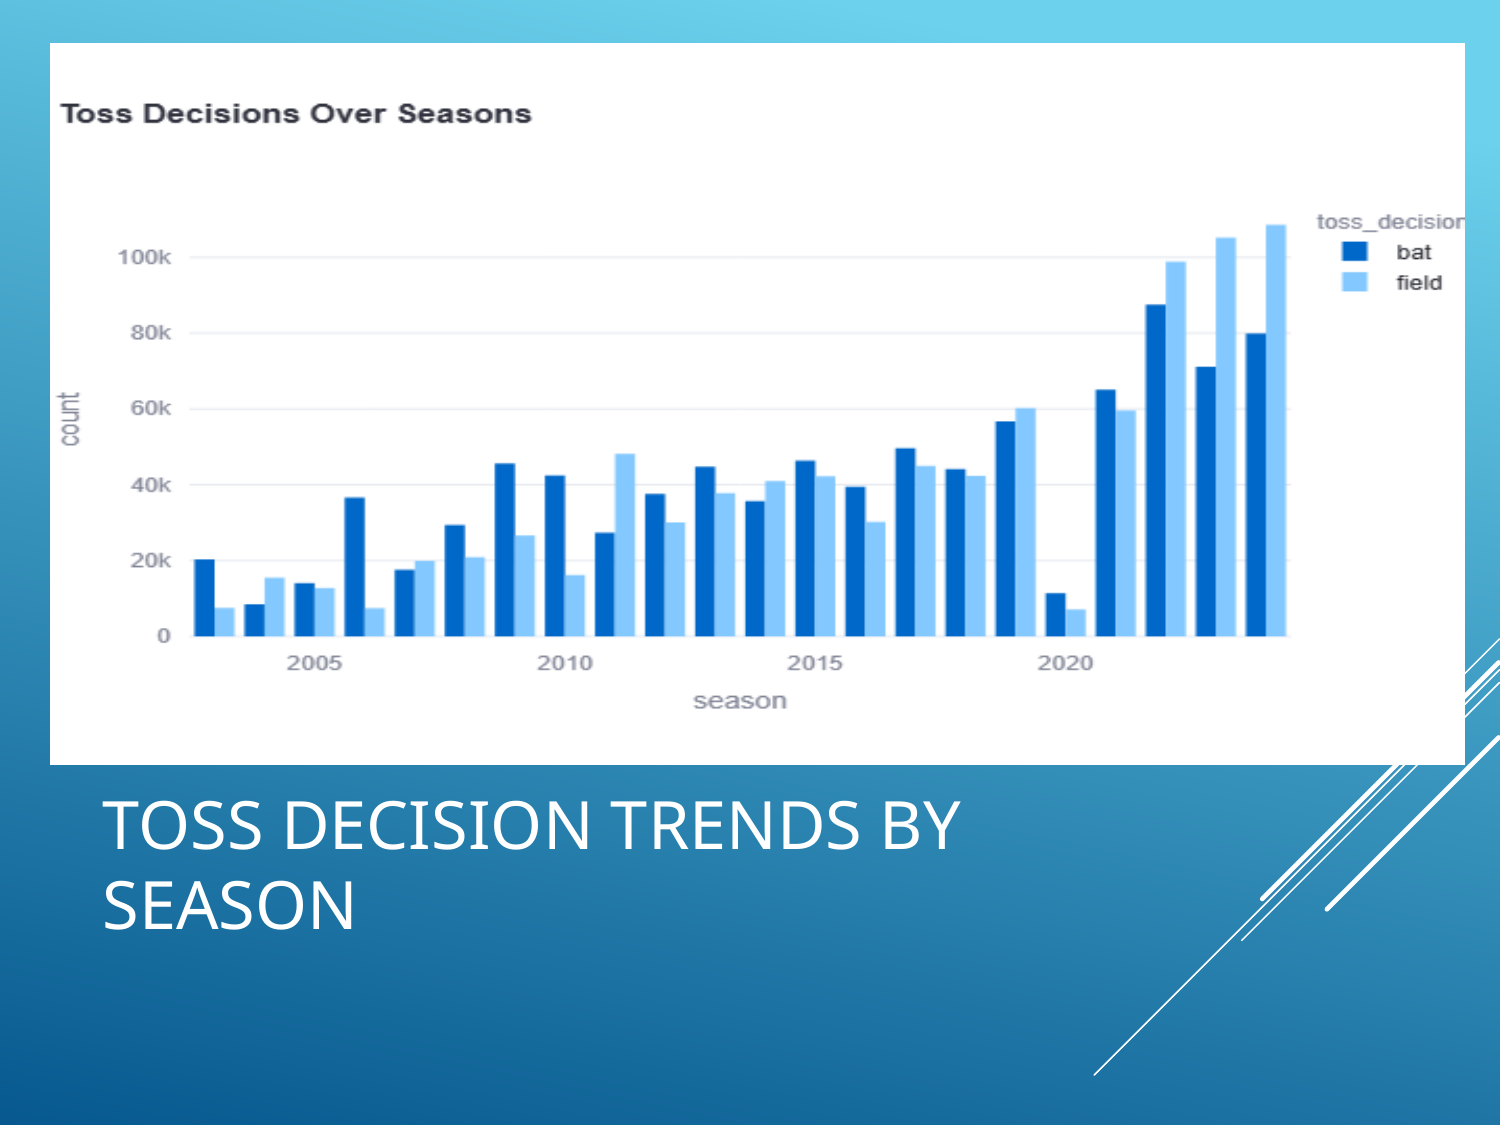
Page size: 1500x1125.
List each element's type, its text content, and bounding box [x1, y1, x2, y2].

title Toss Decision Trends by Season [87, 765, 1163, 988]
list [49, 43, 1465, 765]
